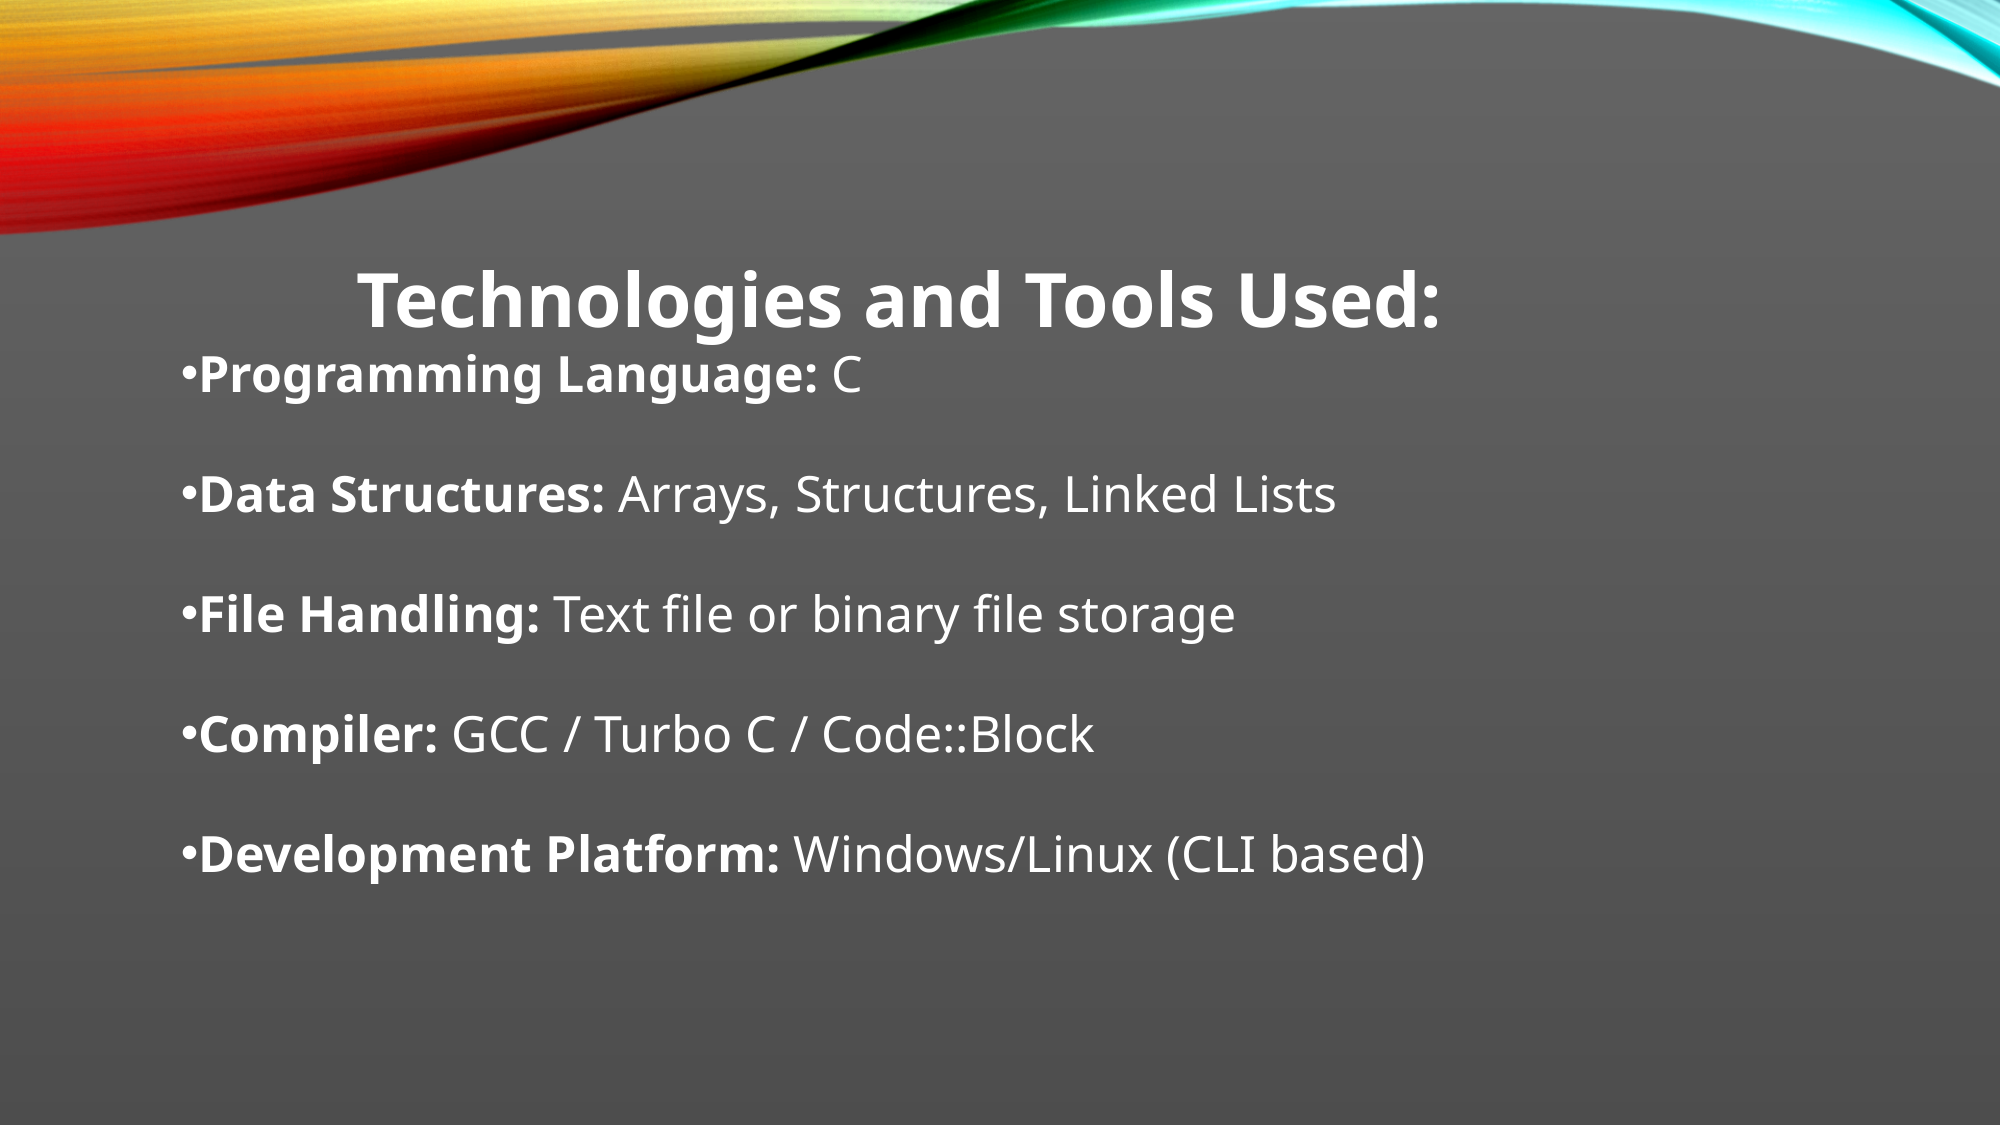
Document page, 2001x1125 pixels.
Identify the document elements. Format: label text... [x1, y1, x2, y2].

text_box Technologies and Tools Used: Programming Language: C Data Structures: Arrays, Structures, Linked Lists File Handling: Text file or binary file storage Compiler: GCC / Turbo C / Code::Block Development Platform: Windows/Linux (CLI based) [166, 245, 1860, 890]
picture [0, 0, 2000, 237]
